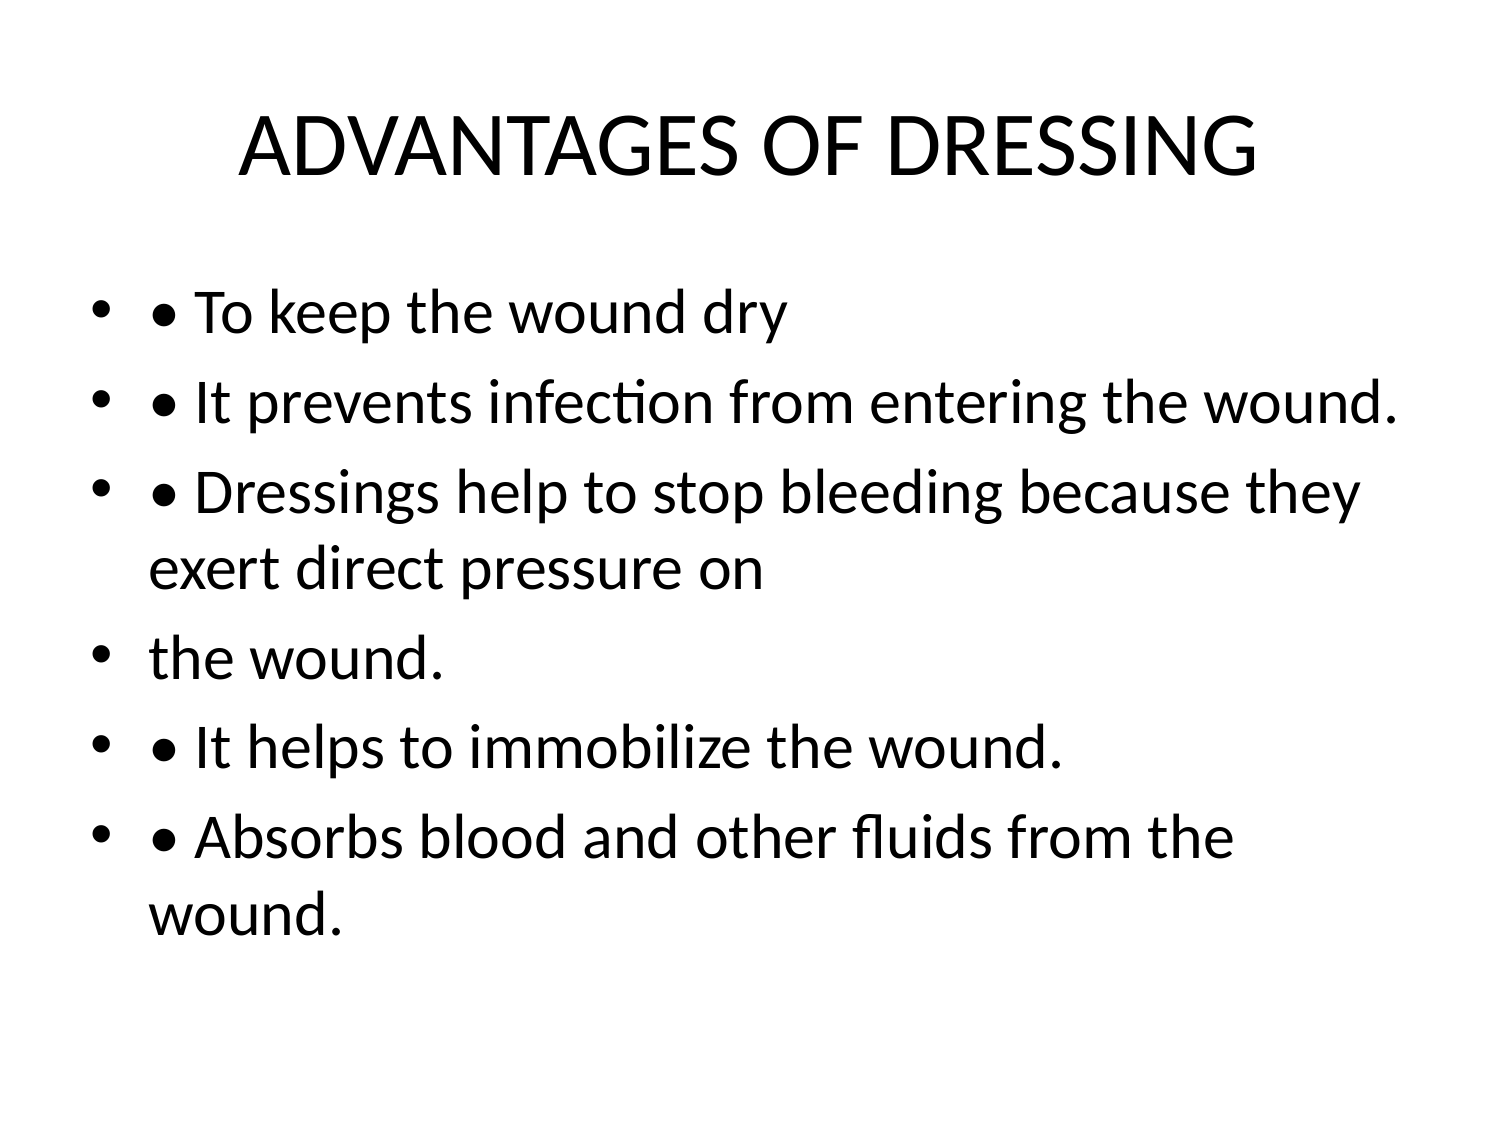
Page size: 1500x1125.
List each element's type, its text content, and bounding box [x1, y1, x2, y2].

list • To keep the wound dry • It prevents infection from entering the wound. • Dressings help to stop bleeding because they exert direct pressure on the wound. • It helps to immobilize the wound. • Absorbs blood and other fluids from the wound. [75, 262, 1425, 1005]
title ADVANTAGES OF DRESSING [75, 45, 1425, 233]
